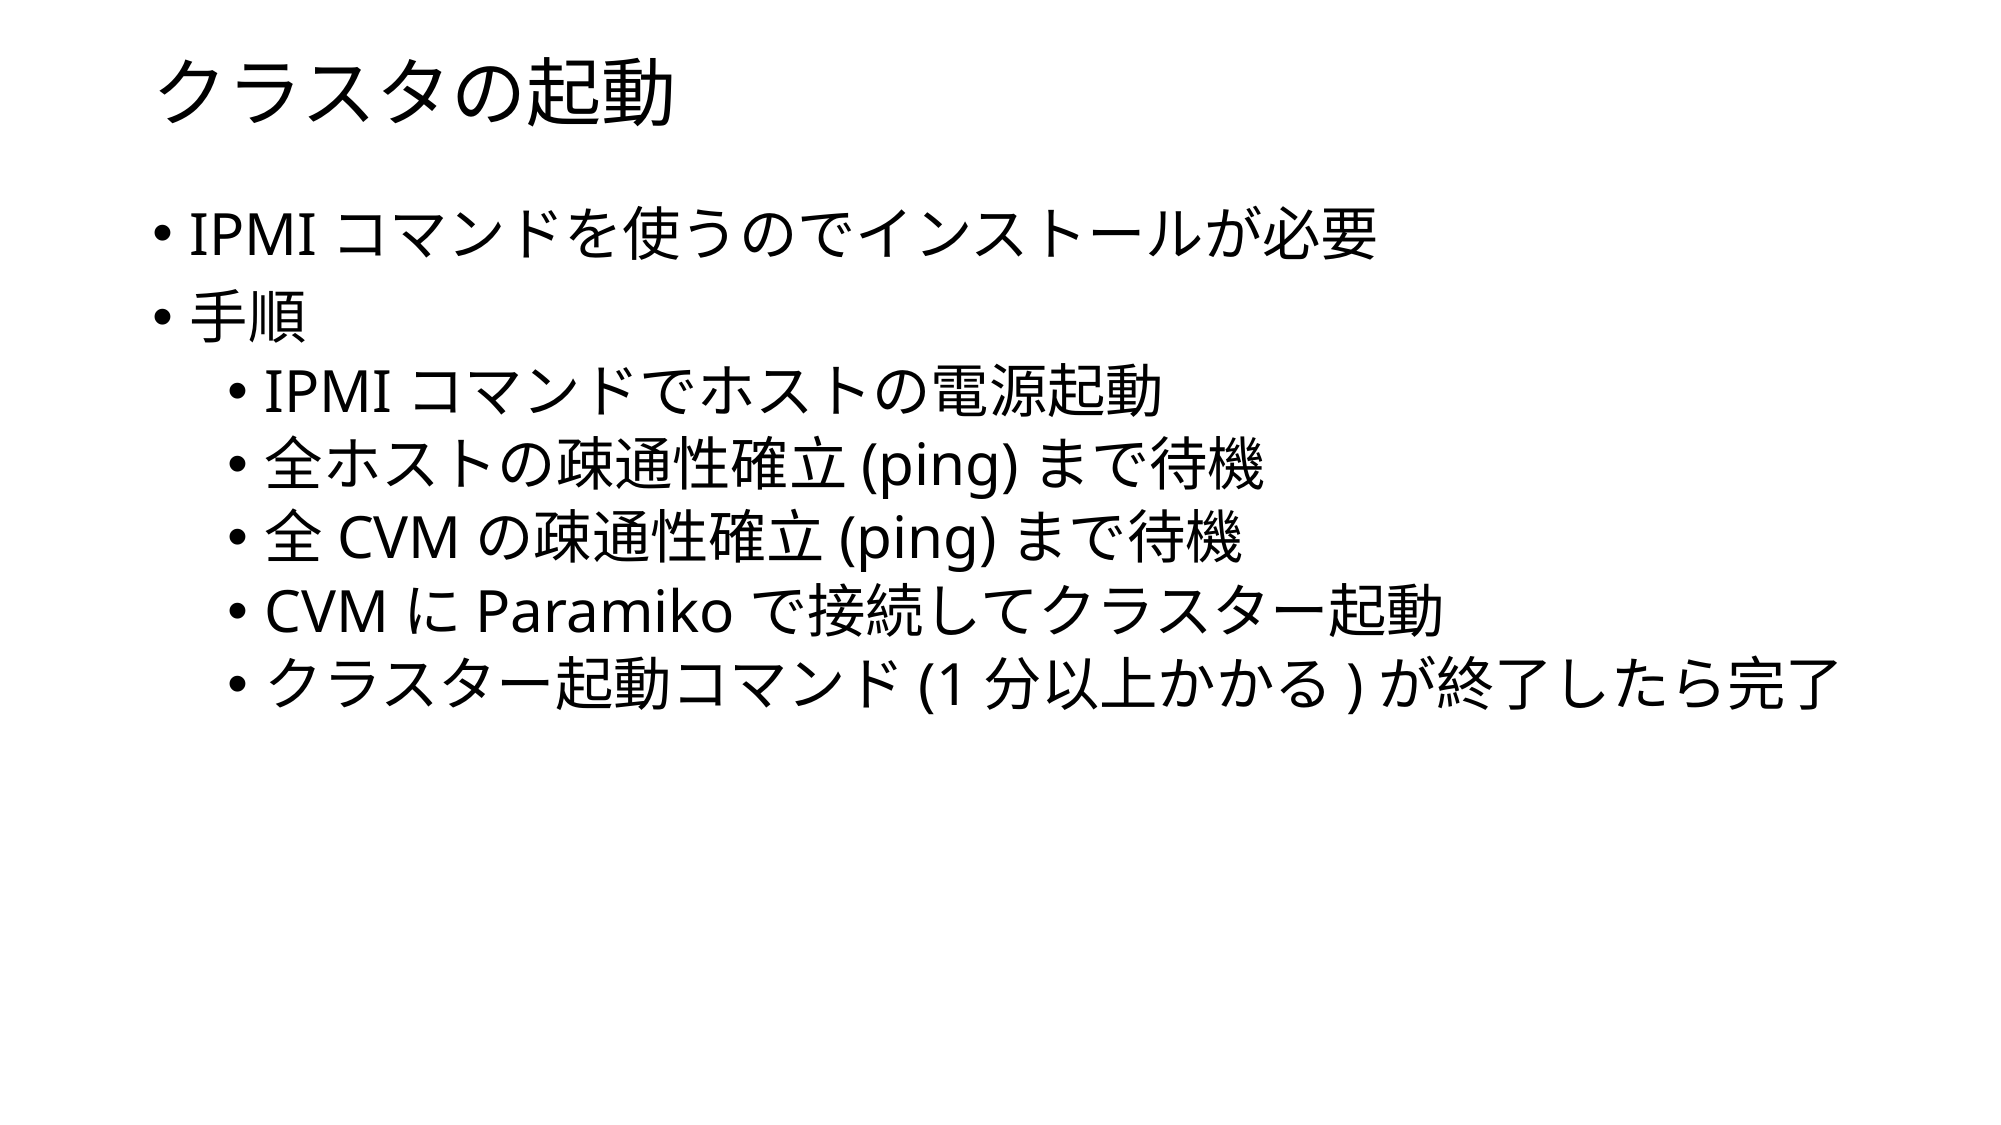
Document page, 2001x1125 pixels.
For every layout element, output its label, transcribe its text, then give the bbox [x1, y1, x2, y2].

title クラスタの起動 [137, 28, 1863, 163]
list IPMIコマンドを使うのでインストールが必要 手順 IPMIコマンドでホストの電源起動 全ホストの疎通性確立(ping)まで待機 全CVMの疎通性確立(ping)まで待機 CVMにParamikoで接続してクラスター起動 クラスター起動コマンド(1分以上かかる)が終了したら完了 [137, 197, 1863, 1097]
